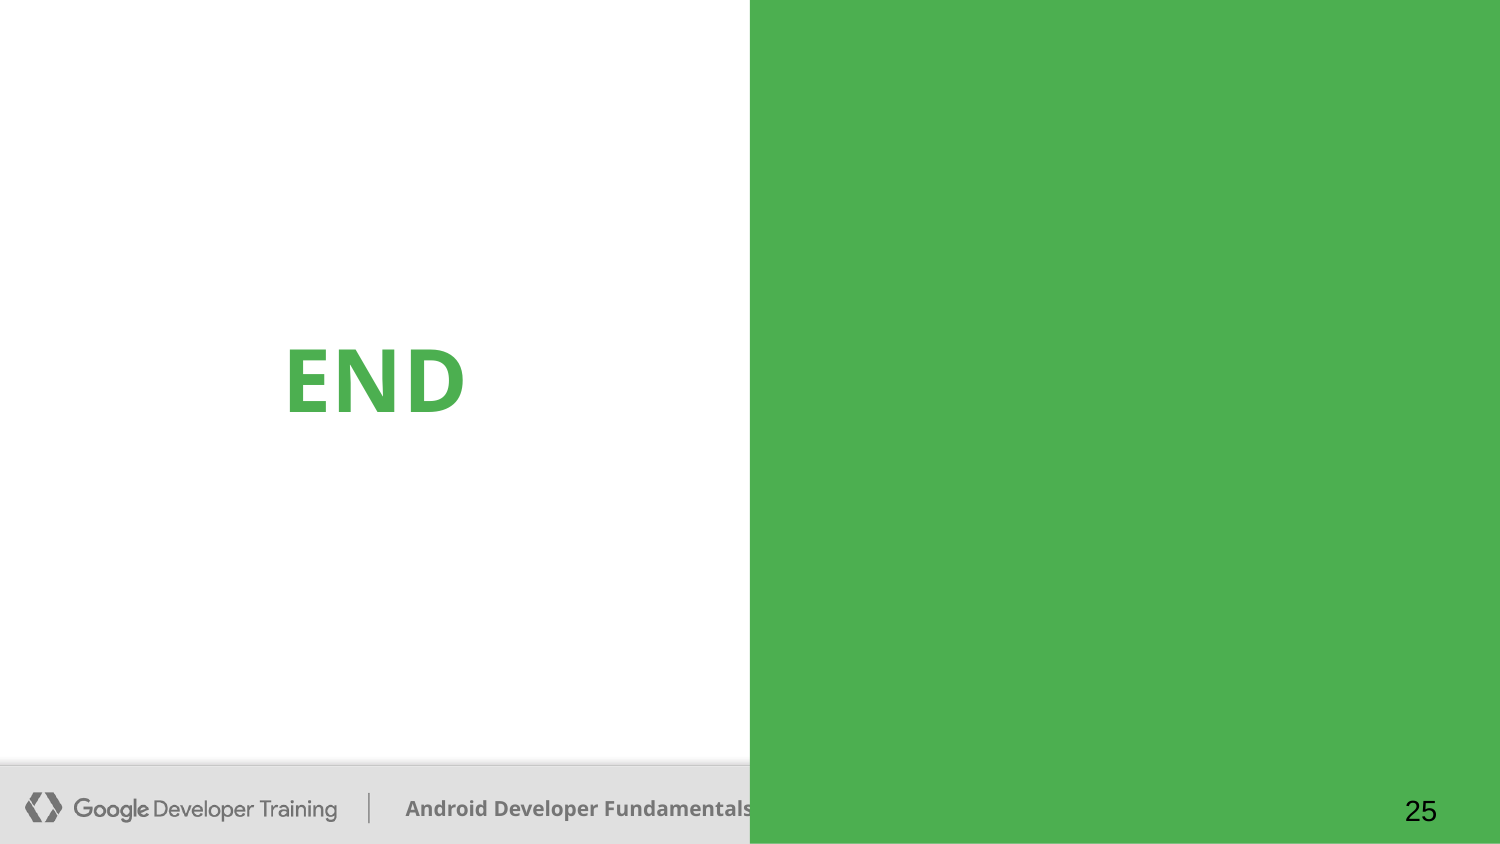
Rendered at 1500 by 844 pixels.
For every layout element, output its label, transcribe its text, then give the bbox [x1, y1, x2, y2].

picture [0, 0, 749, 844]
title END [43, 202, 708, 446]
slide_number ‹#› [1389, 777, 1480, 842]
